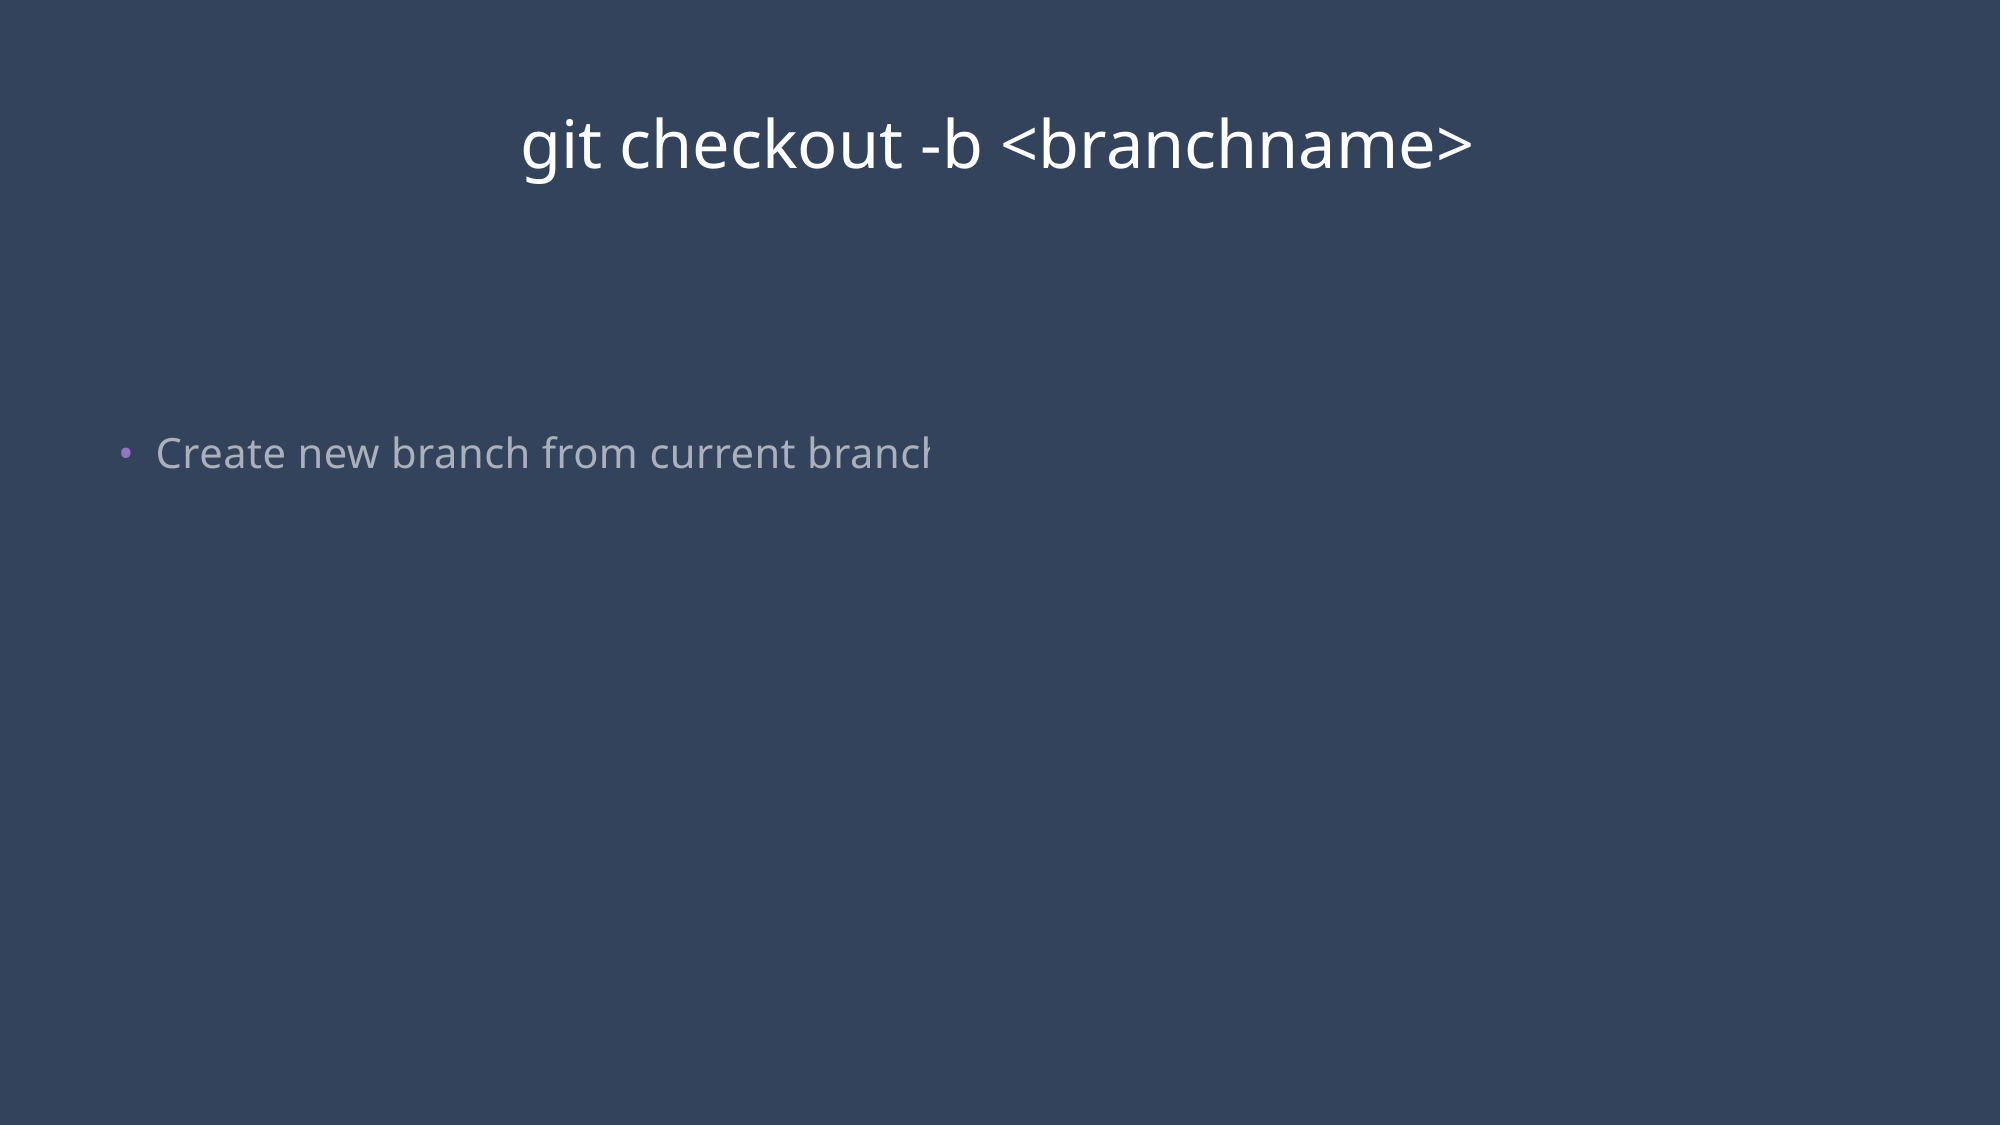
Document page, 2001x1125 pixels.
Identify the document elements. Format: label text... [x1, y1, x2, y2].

title git checkout -b <branchname> [118, 101, 1878, 344]
list Create new branch from current branch [118, 416, 1878, 947]
